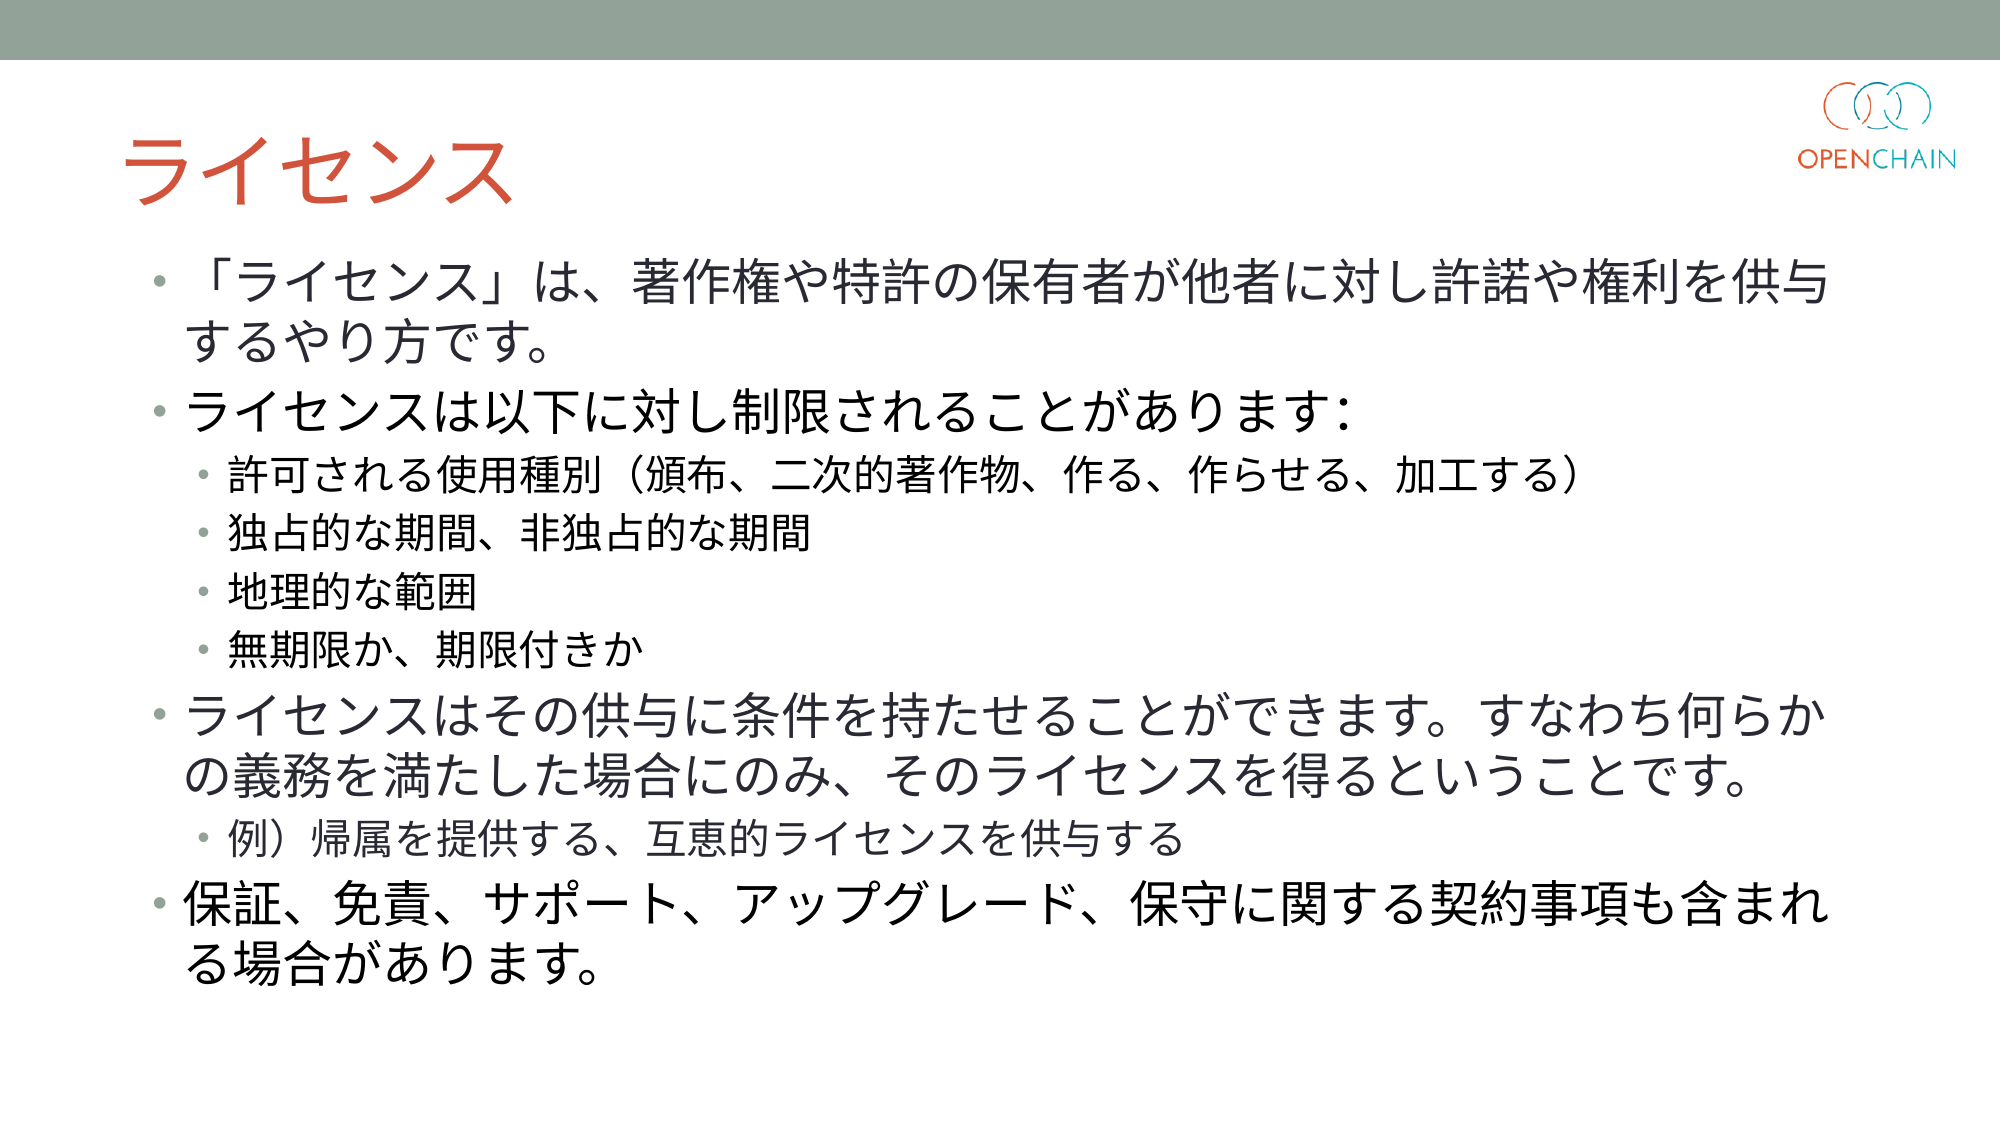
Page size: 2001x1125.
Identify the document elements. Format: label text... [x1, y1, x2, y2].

list 「ライセンス」は、著作権や特許の保有者が他者に対し許諾や権利を供与するやり方です。 ライセンスは以下に対し制限されることがあります： 許可される使用種別（頒布、二次的著作物、作る、作らせる、加工する） 独占的な期間、非独占的な期間 地理的な範囲 無期限か、期限付きか ライセンスはその供与に条件を持たせることができます。すなわち何らかの義務を満たした場合にのみ、そのライセンスを得るということです。 例）帰属を提供する、互恵的ライセンスを供与する 保証、免責、サポート、アップグレード、保守に関する契約事項も含まれる場合があります。 [137, 243, 1863, 1093]
picture [1798, 82, 1955, 169]
title ライセンス [99, 87, 1900, 250]
